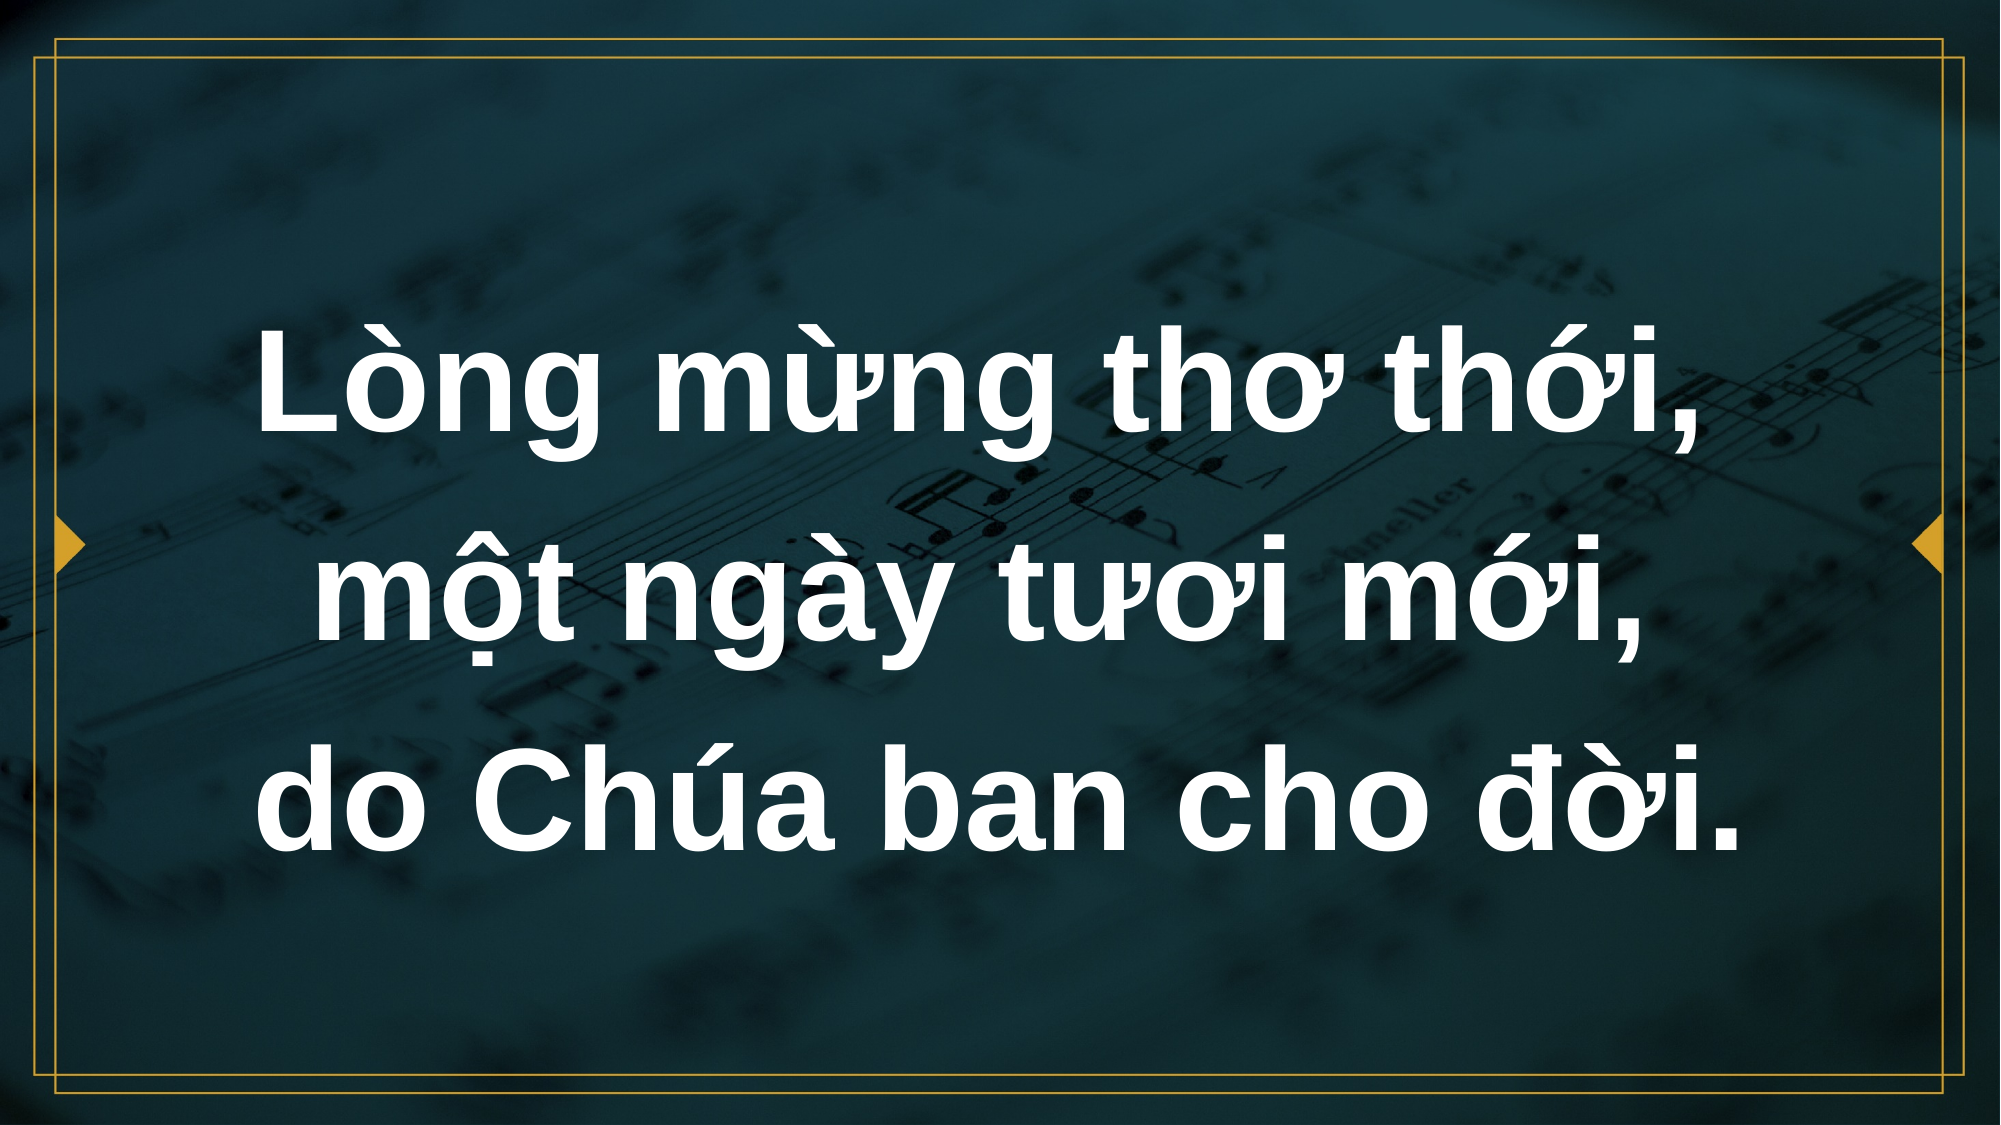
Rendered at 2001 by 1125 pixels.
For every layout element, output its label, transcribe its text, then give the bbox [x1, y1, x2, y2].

picture [0, 0, 2000, 1125]
title Lòng mừng thơ thới, một ngày tươi mới, do Chúa ban cho đời. [55, 53, 1945, 1077]
